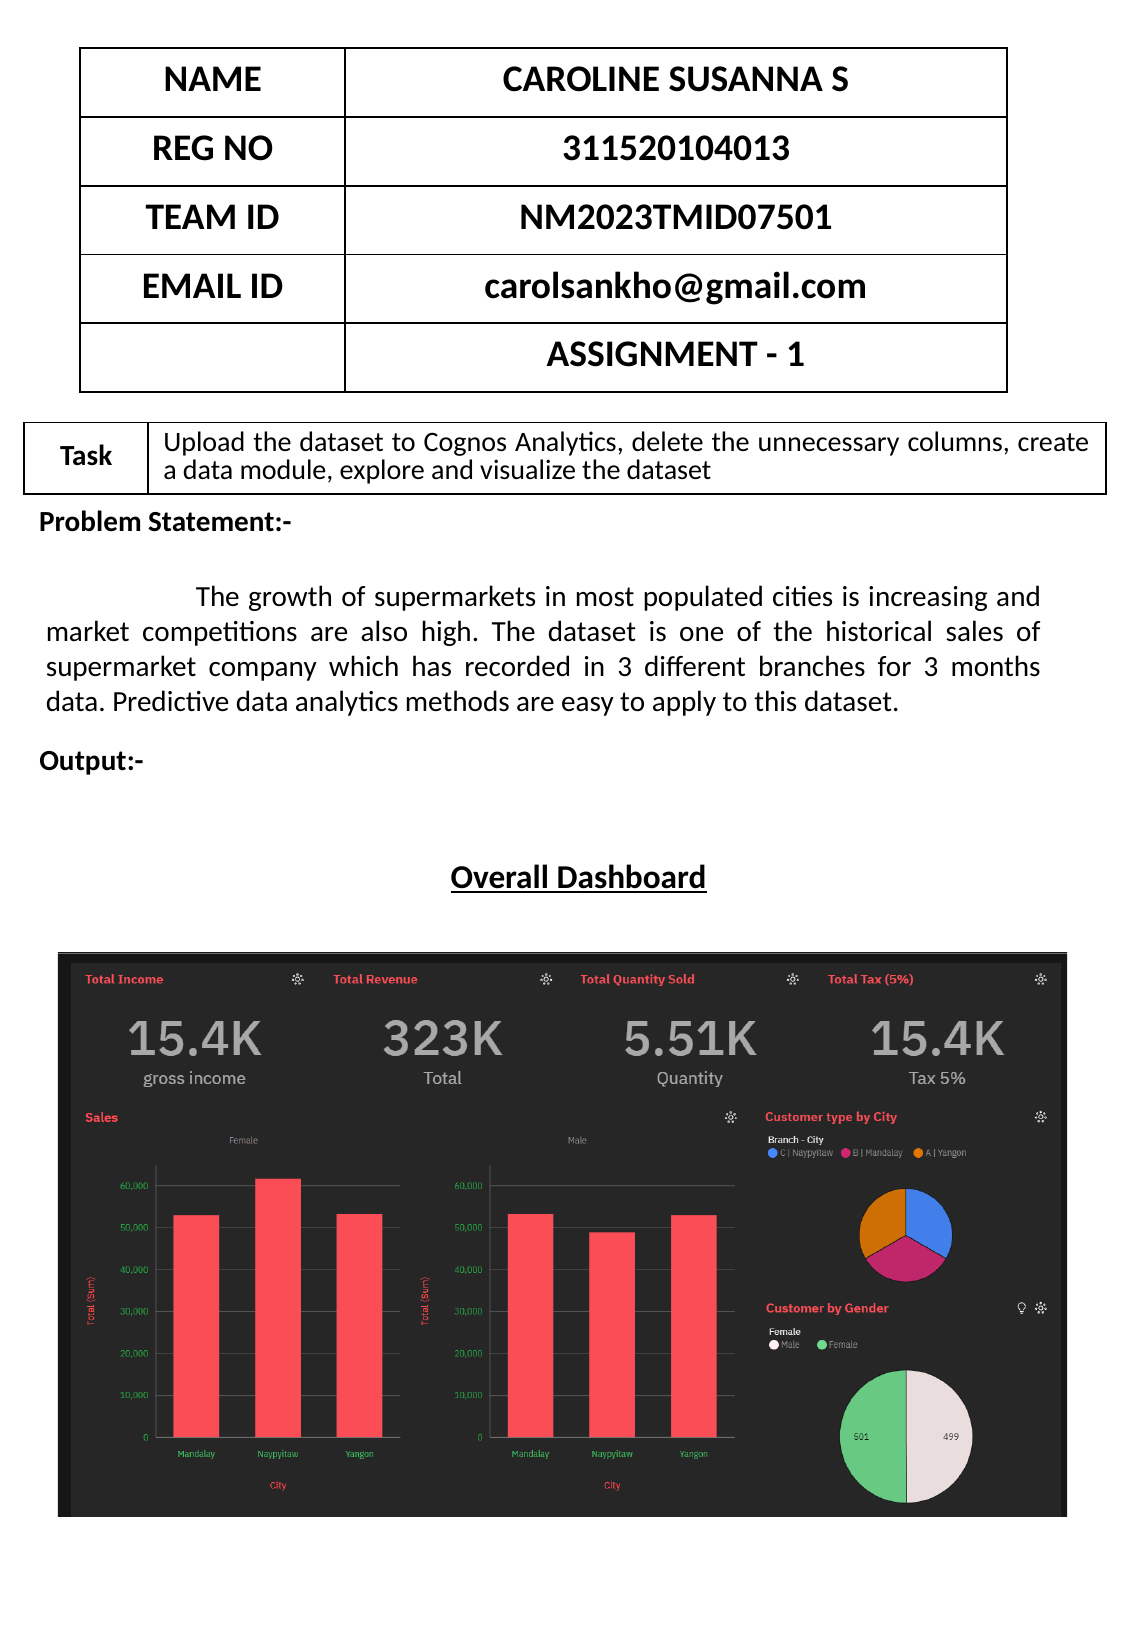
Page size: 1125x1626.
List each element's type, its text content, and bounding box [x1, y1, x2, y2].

text_box Output:- [24, 733, 159, 784]
picture [57, 951, 1068, 1517]
table_cell Problem Statement:- [24, 495, 1106, 554]
table_header NAME [81, 49, 344, 116]
table_cell carolsankho@gmail.com [346, 255, 1006, 322]
table_cell EMAIL ID [81, 255, 344, 322]
table_header Task [25, 423, 147, 493]
table_cell REG NO [81, 118, 344, 185]
table_header CAROLINE SUSANNA S [346, 49, 1006, 116]
table_cell NM2023TMID07501 [346, 187, 1006, 254]
table_cell ASSIGNMENT - 1 [346, 324, 1006, 391]
table_cell [81, 324, 344, 391]
table_cell TEAM ID [81, 187, 344, 254]
text_box The growth of supermarkets in most populated cities is increasing and market competitions are also high. The dataset is one of the historical sales of supermarket company which has recorded in 3 different branches for 3 months data. Predictive data analytics methods are easy to apply to this dataset. [31, 569, 1057, 725]
text_box Overall Dashboard [435, 847, 722, 903]
table_header Upload the dataset to Cognos Analytics, delete the unnecessary columns, create a data module, explore and visualize the dataset [149, 423, 1105, 493]
table_cell 311520104013 [346, 118, 1006, 185]
